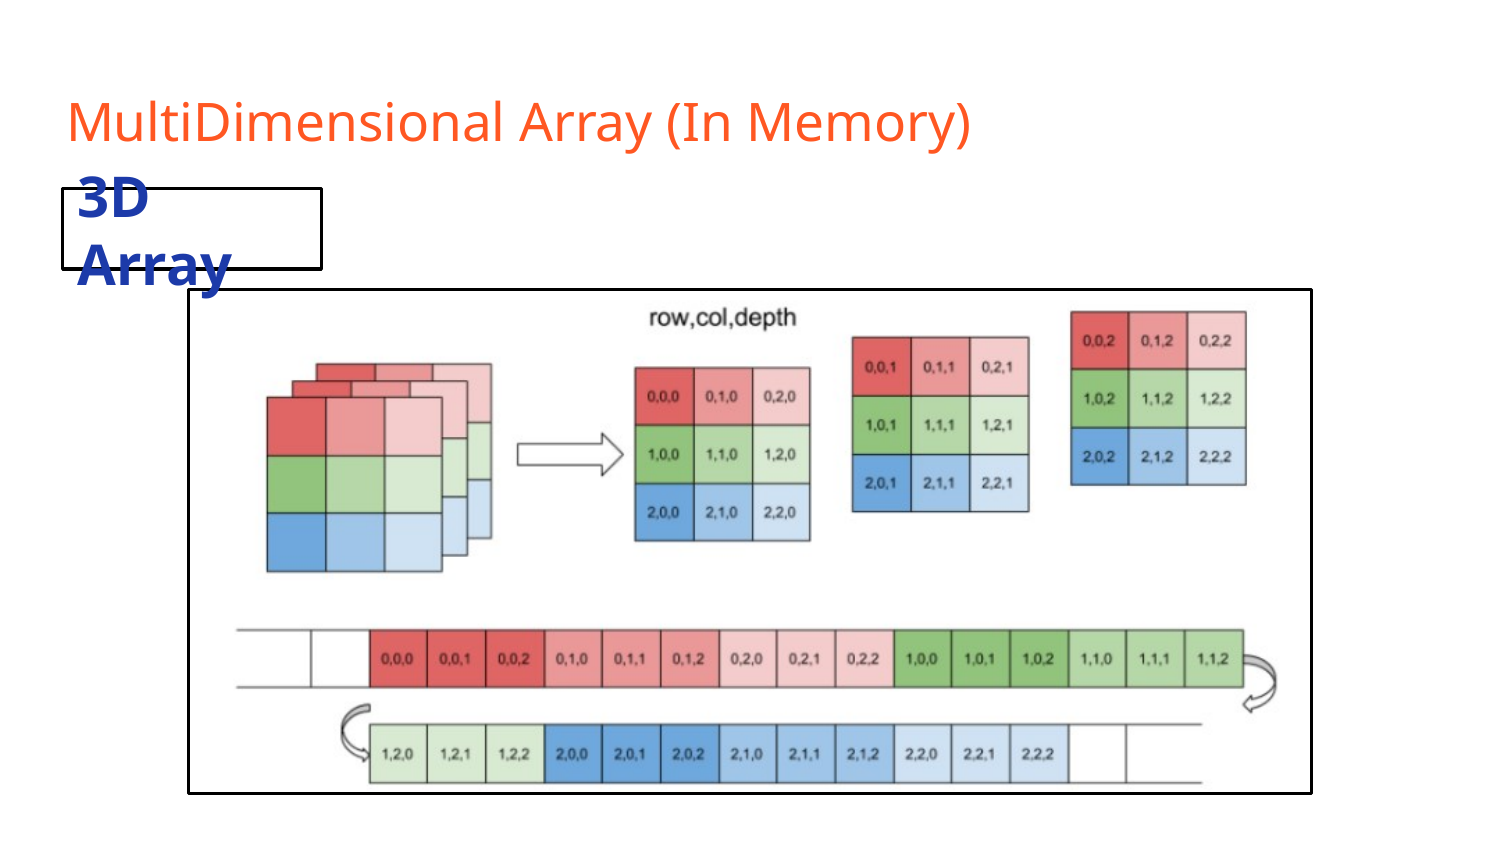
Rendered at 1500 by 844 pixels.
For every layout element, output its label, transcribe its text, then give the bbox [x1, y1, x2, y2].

text_box 3D Array [62, 188, 322, 270]
picture [189, 290, 1311, 793]
title MultiDimensional Array (In Memory) [51, 72, 1449, 167]
